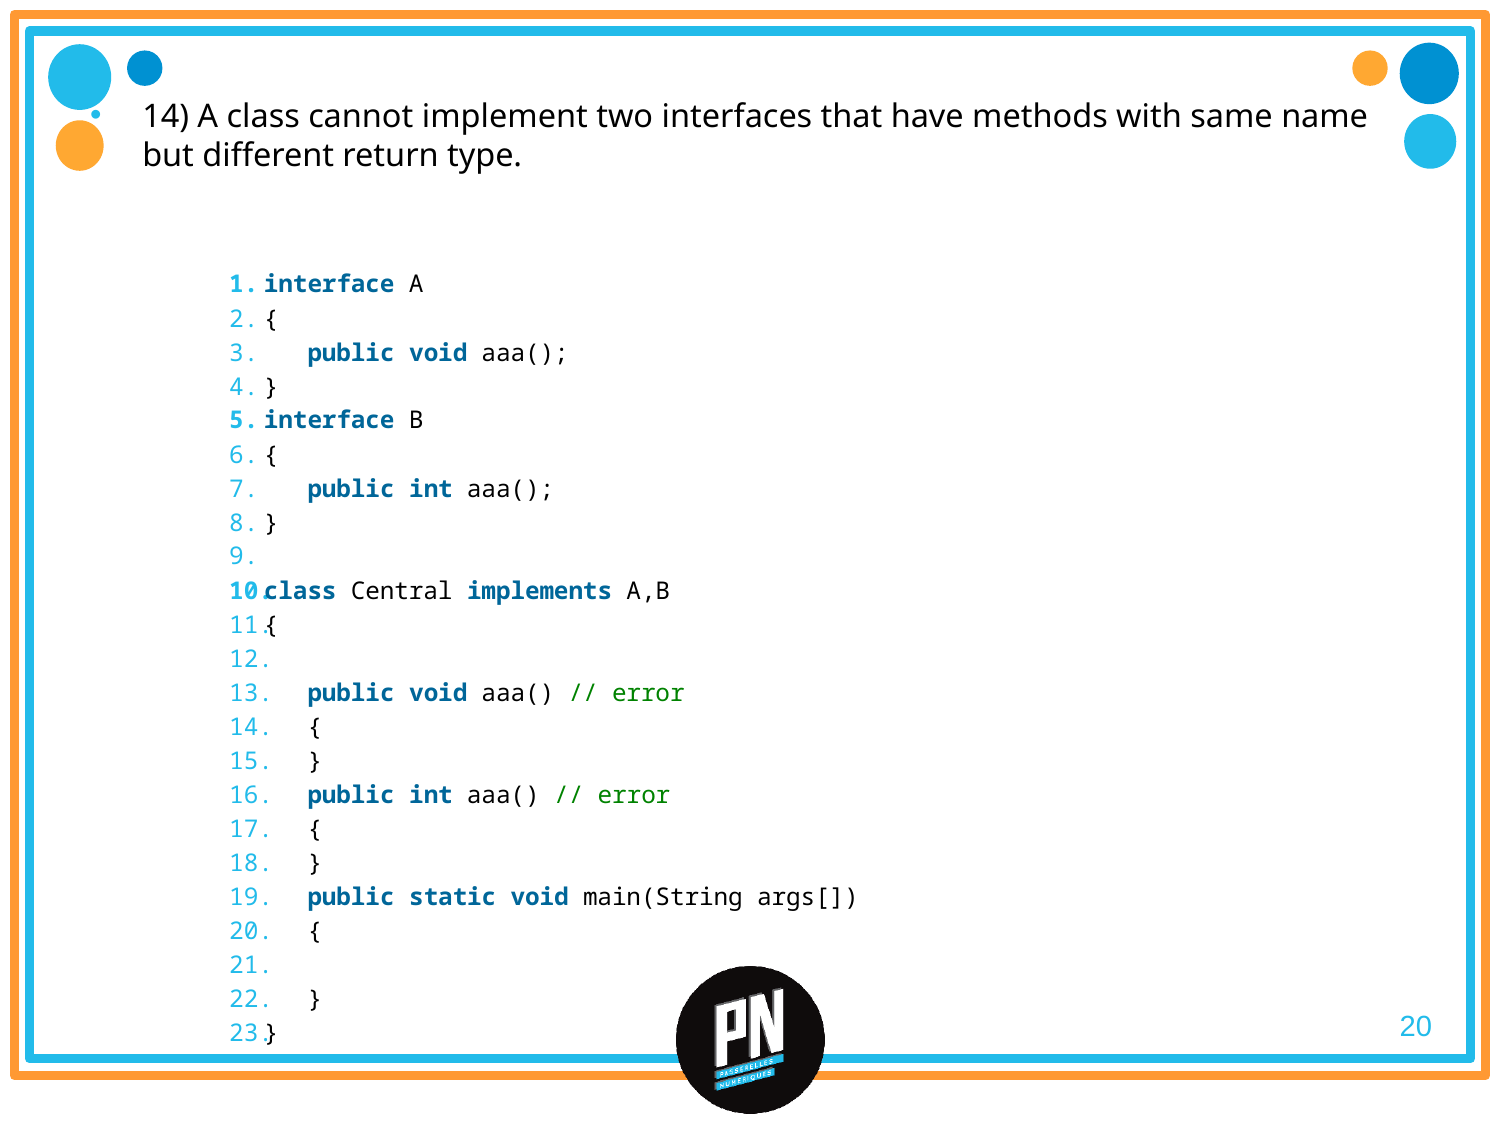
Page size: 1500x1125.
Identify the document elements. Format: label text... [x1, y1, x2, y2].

list 14) A class cannot implement two interfaces that have methods with same name but different return type. interface A { public void aaa(); } interface B { public int aaa(); } class Central implements A,B { public void aaa() // error { } public int aaa() // error { } public static void main(String args[]) { } } [75, 87, 1424, 1063]
picture [674, 1063, 826, 1115]
